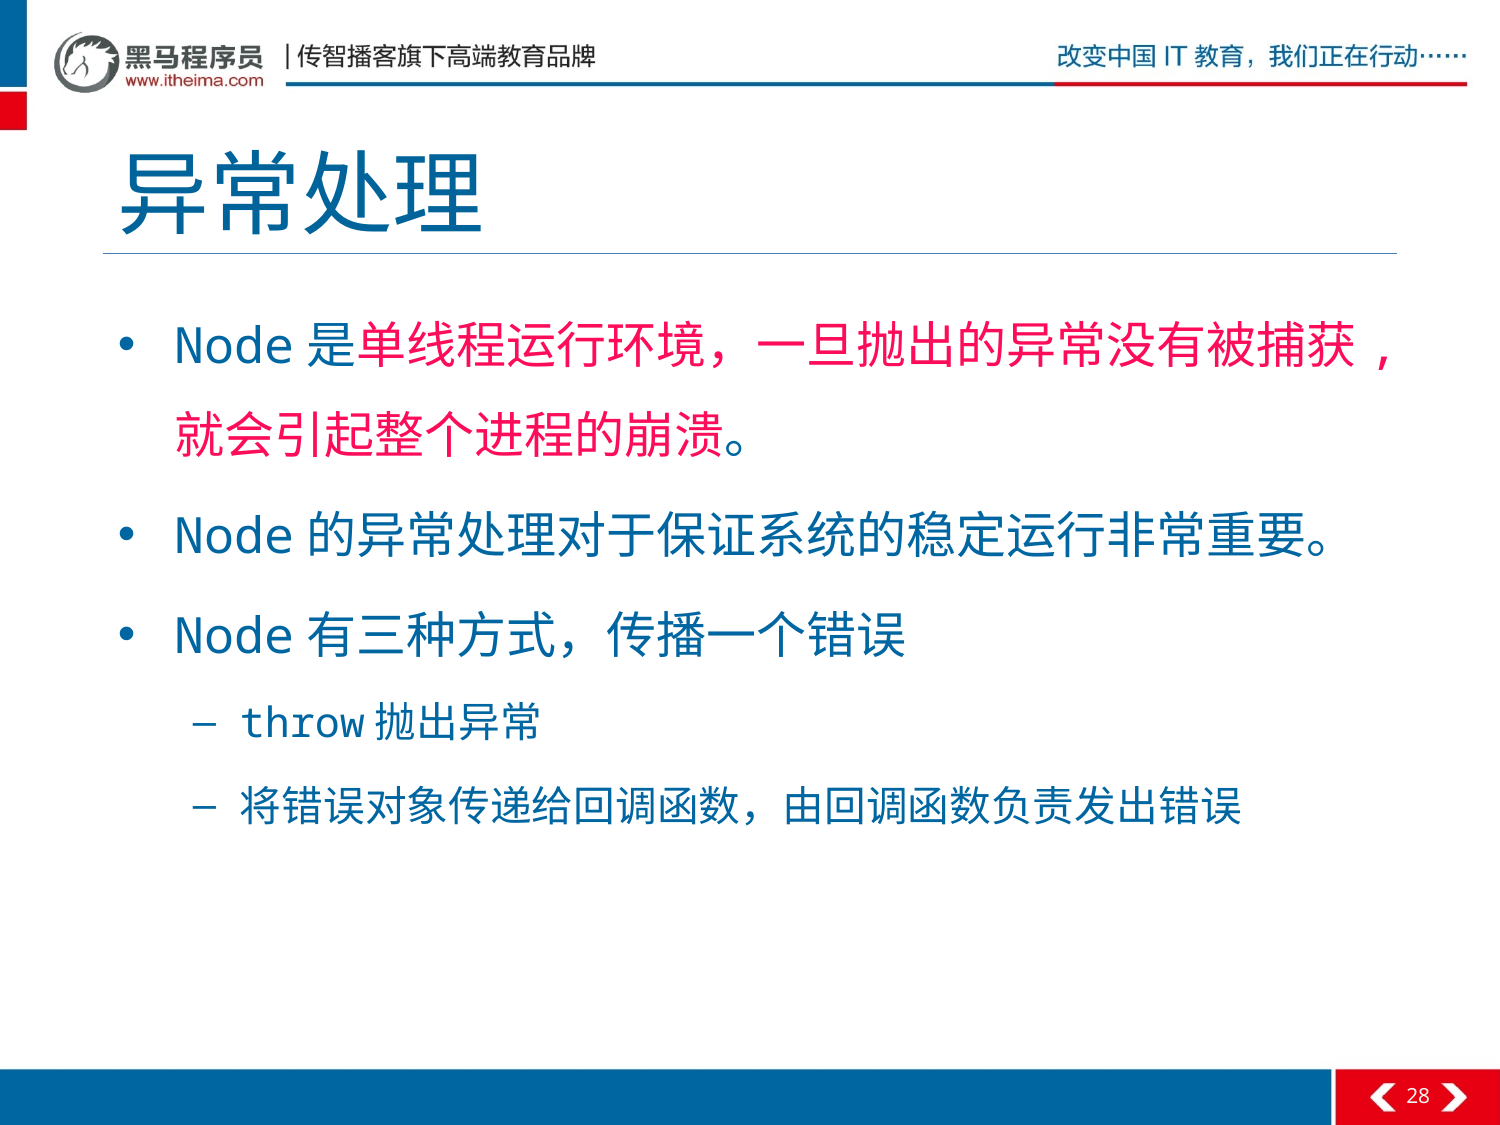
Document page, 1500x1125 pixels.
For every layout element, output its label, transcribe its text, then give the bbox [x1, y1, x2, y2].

slide_number 28 [1336, 1070, 1500, 1124]
picture [0, 0, 1500, 1125]
list Node是单线程运行环境，一旦抛出的异常没有被捕获,就会引起整个进程的崩溃。 Node的异常处理对于保证系统的稳定运行非常重要。 Node有三种方式，传播一个错误 throw抛出异常 将错误对象传递给回调函数，由回调函数负责发出错误 [103, 275, 1397, 1040]
title 异常处理 [103, 95, 1397, 254]
